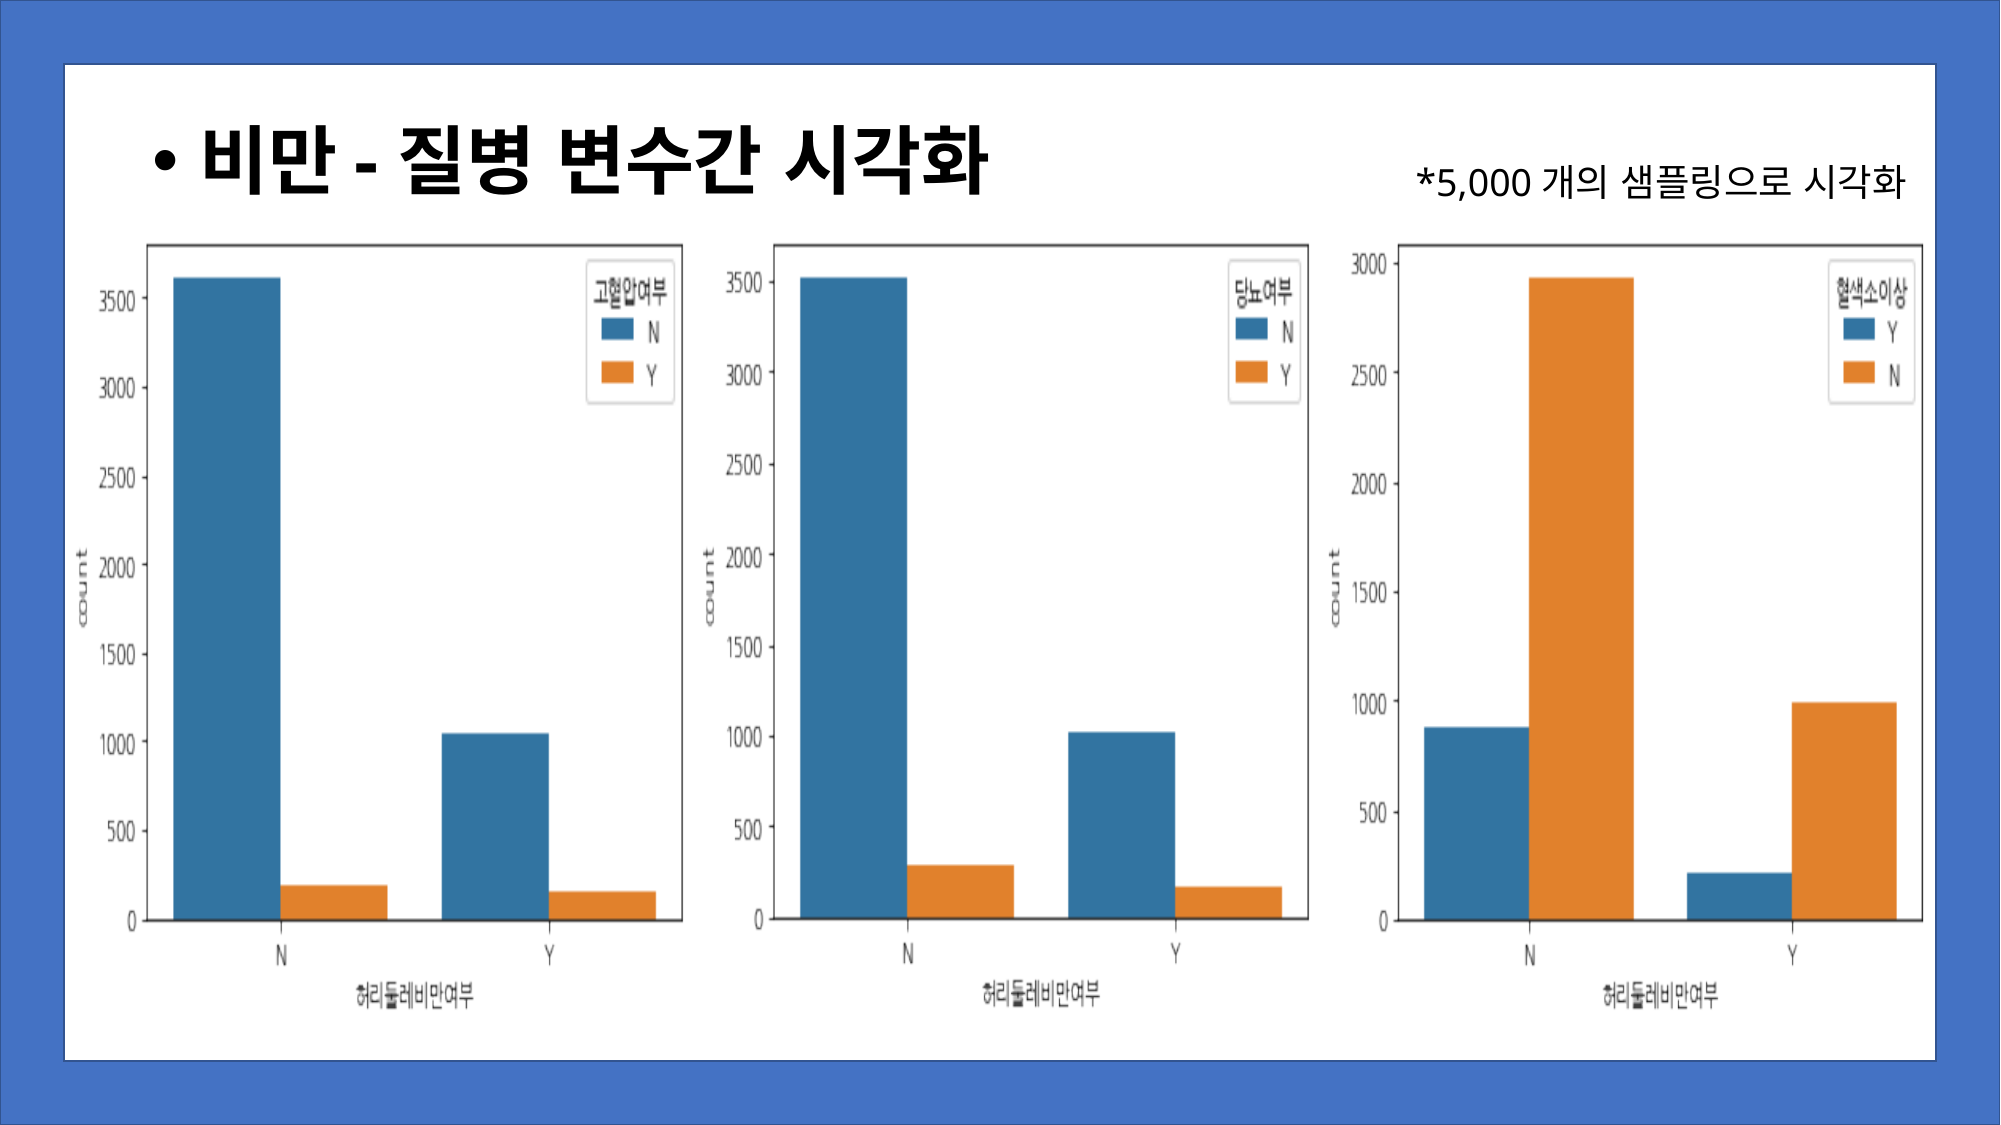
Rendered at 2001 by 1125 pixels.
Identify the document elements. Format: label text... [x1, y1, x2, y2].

text_box [0, 0, 2000, 1125]
text_box *5,000개의 샘플링으로 시각화 [1400, 152, 1974, 212]
picture [65, 226, 1933, 1032]
text_box 비만-질병 변수간 시각화 [137, 106, 1264, 212]
